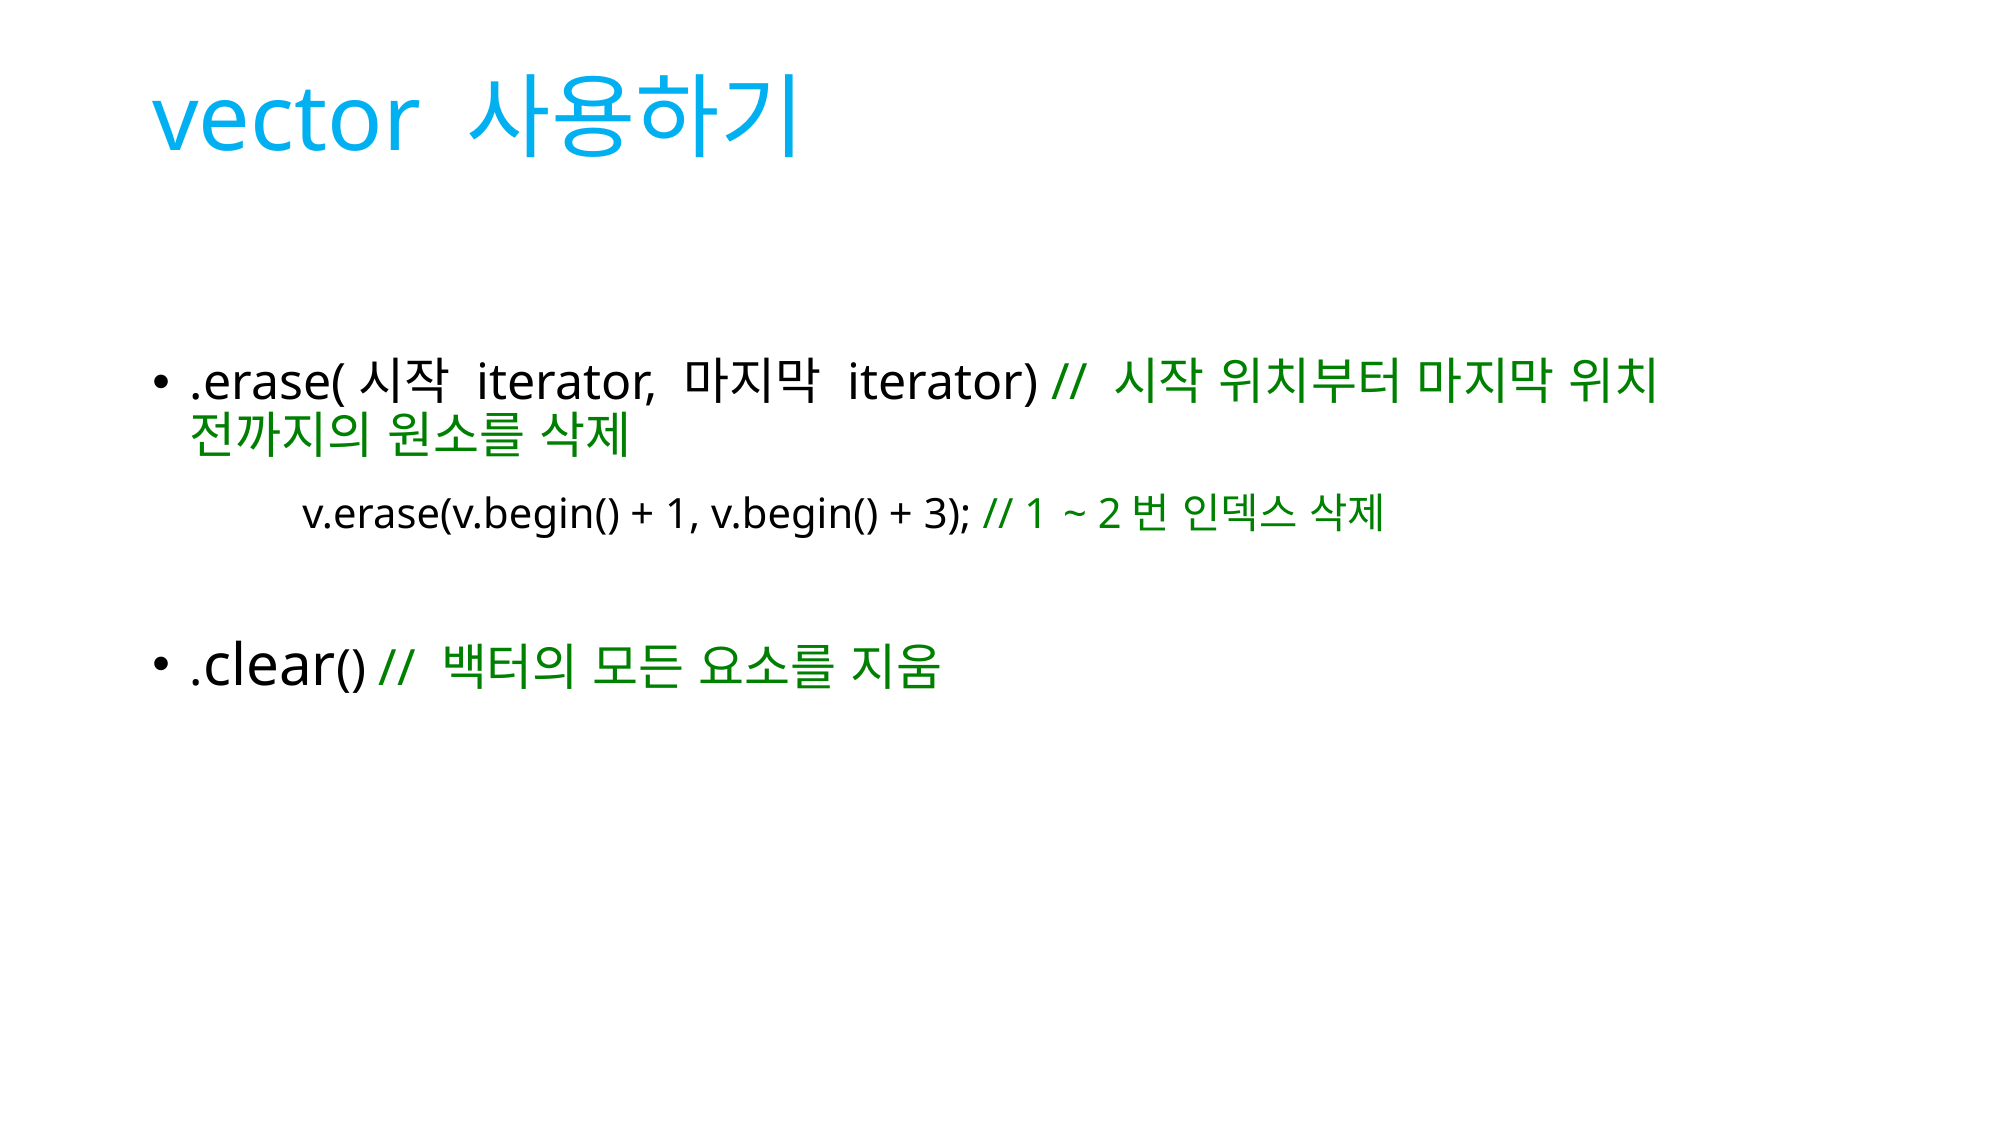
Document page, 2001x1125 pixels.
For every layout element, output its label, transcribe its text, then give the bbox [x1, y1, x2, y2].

title vector 사용하기 [137, 12, 1863, 230]
list .erase(시작 iterator, 마지막 iterator) // 시작 위치부터 마지막 위치 전까지의 원소를 삭제 v.erase(v.begin() + 1, v.begin() + 3); // 1 ~ 2번 인덱스 삭제 .clear() // 백터의 모든 요소를 지움 [137, 268, 1863, 1058]
